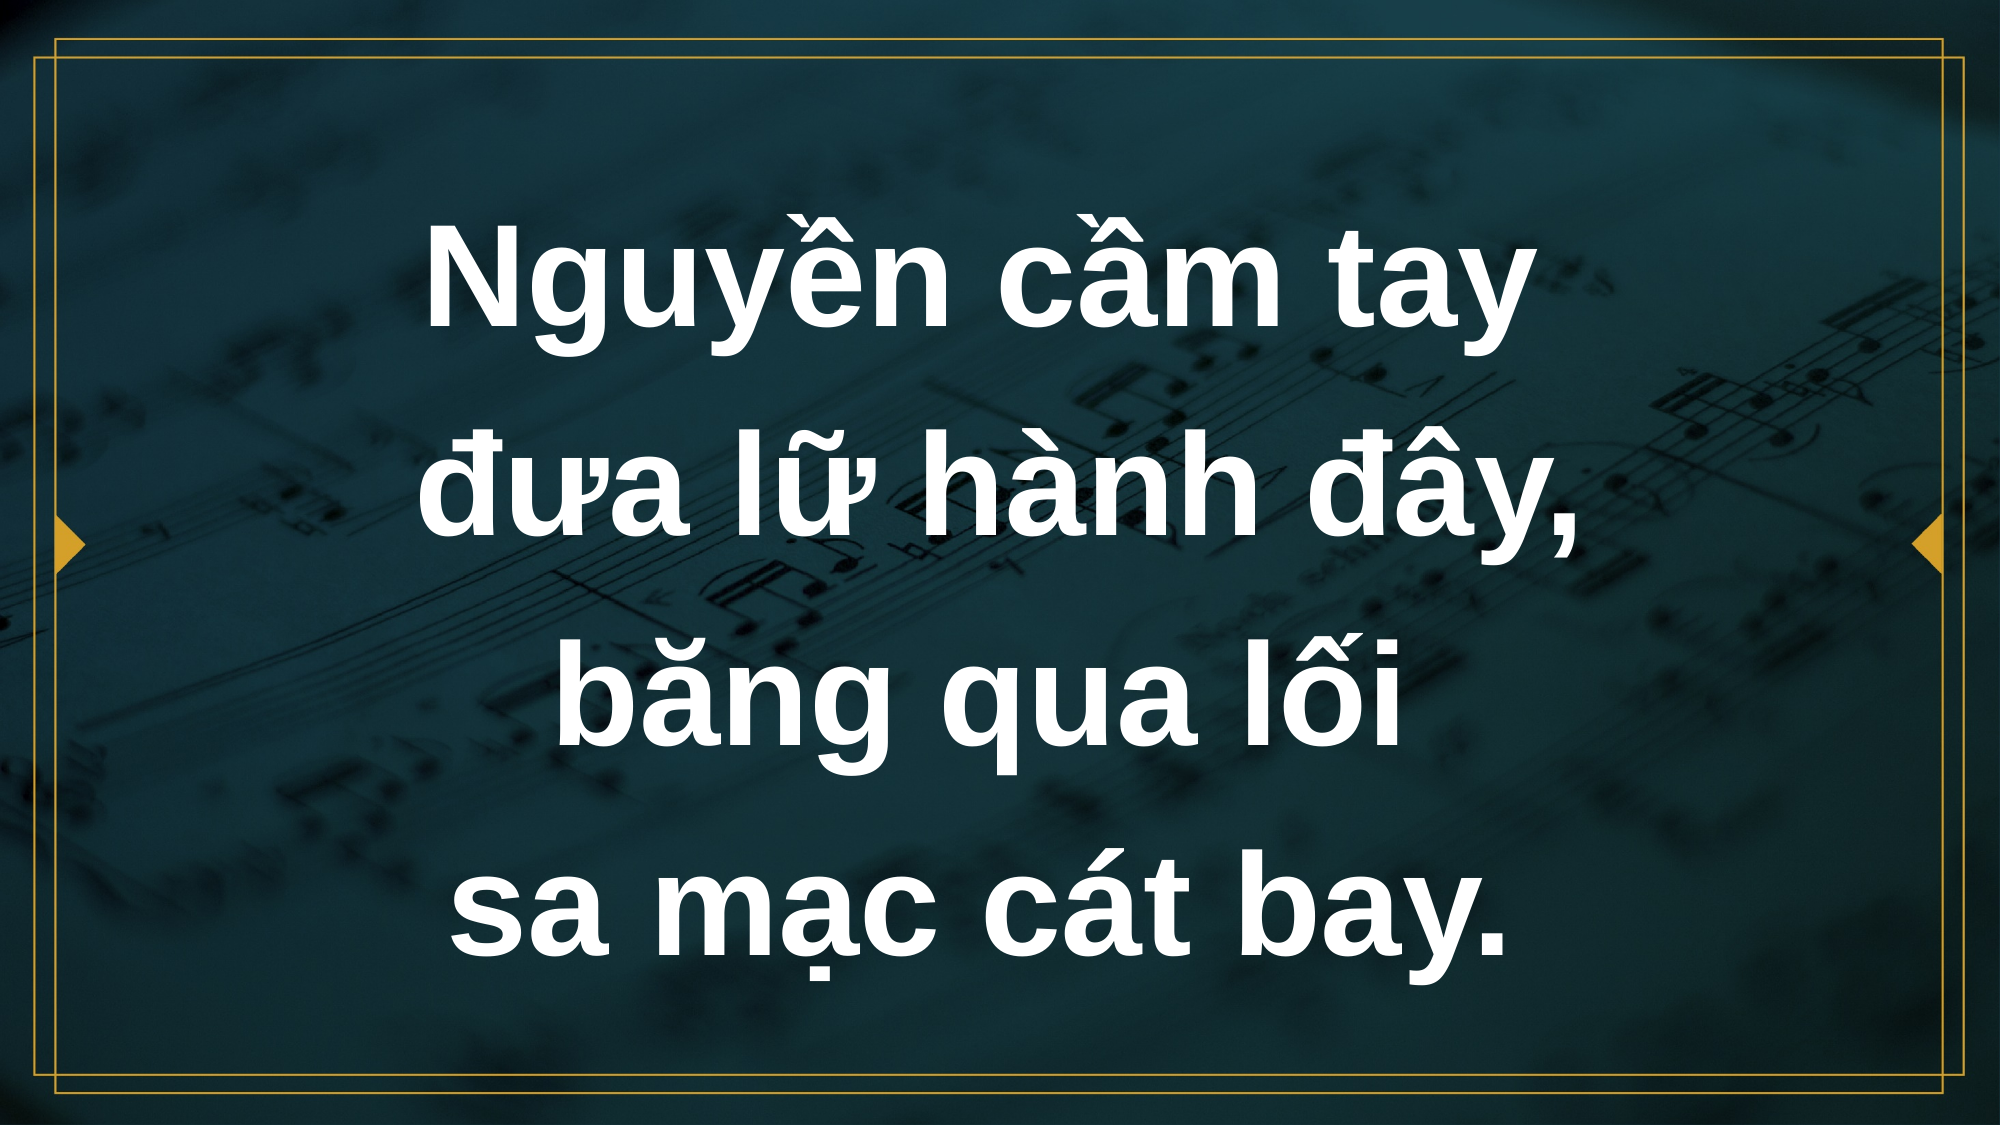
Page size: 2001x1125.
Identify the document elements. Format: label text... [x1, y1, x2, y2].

picture [0, 0, 2000, 1125]
title Nguyền cầm tay đưa lữ hành đây, băng qua lối sa mạc cát bay. [55, 53, 1945, 1077]
